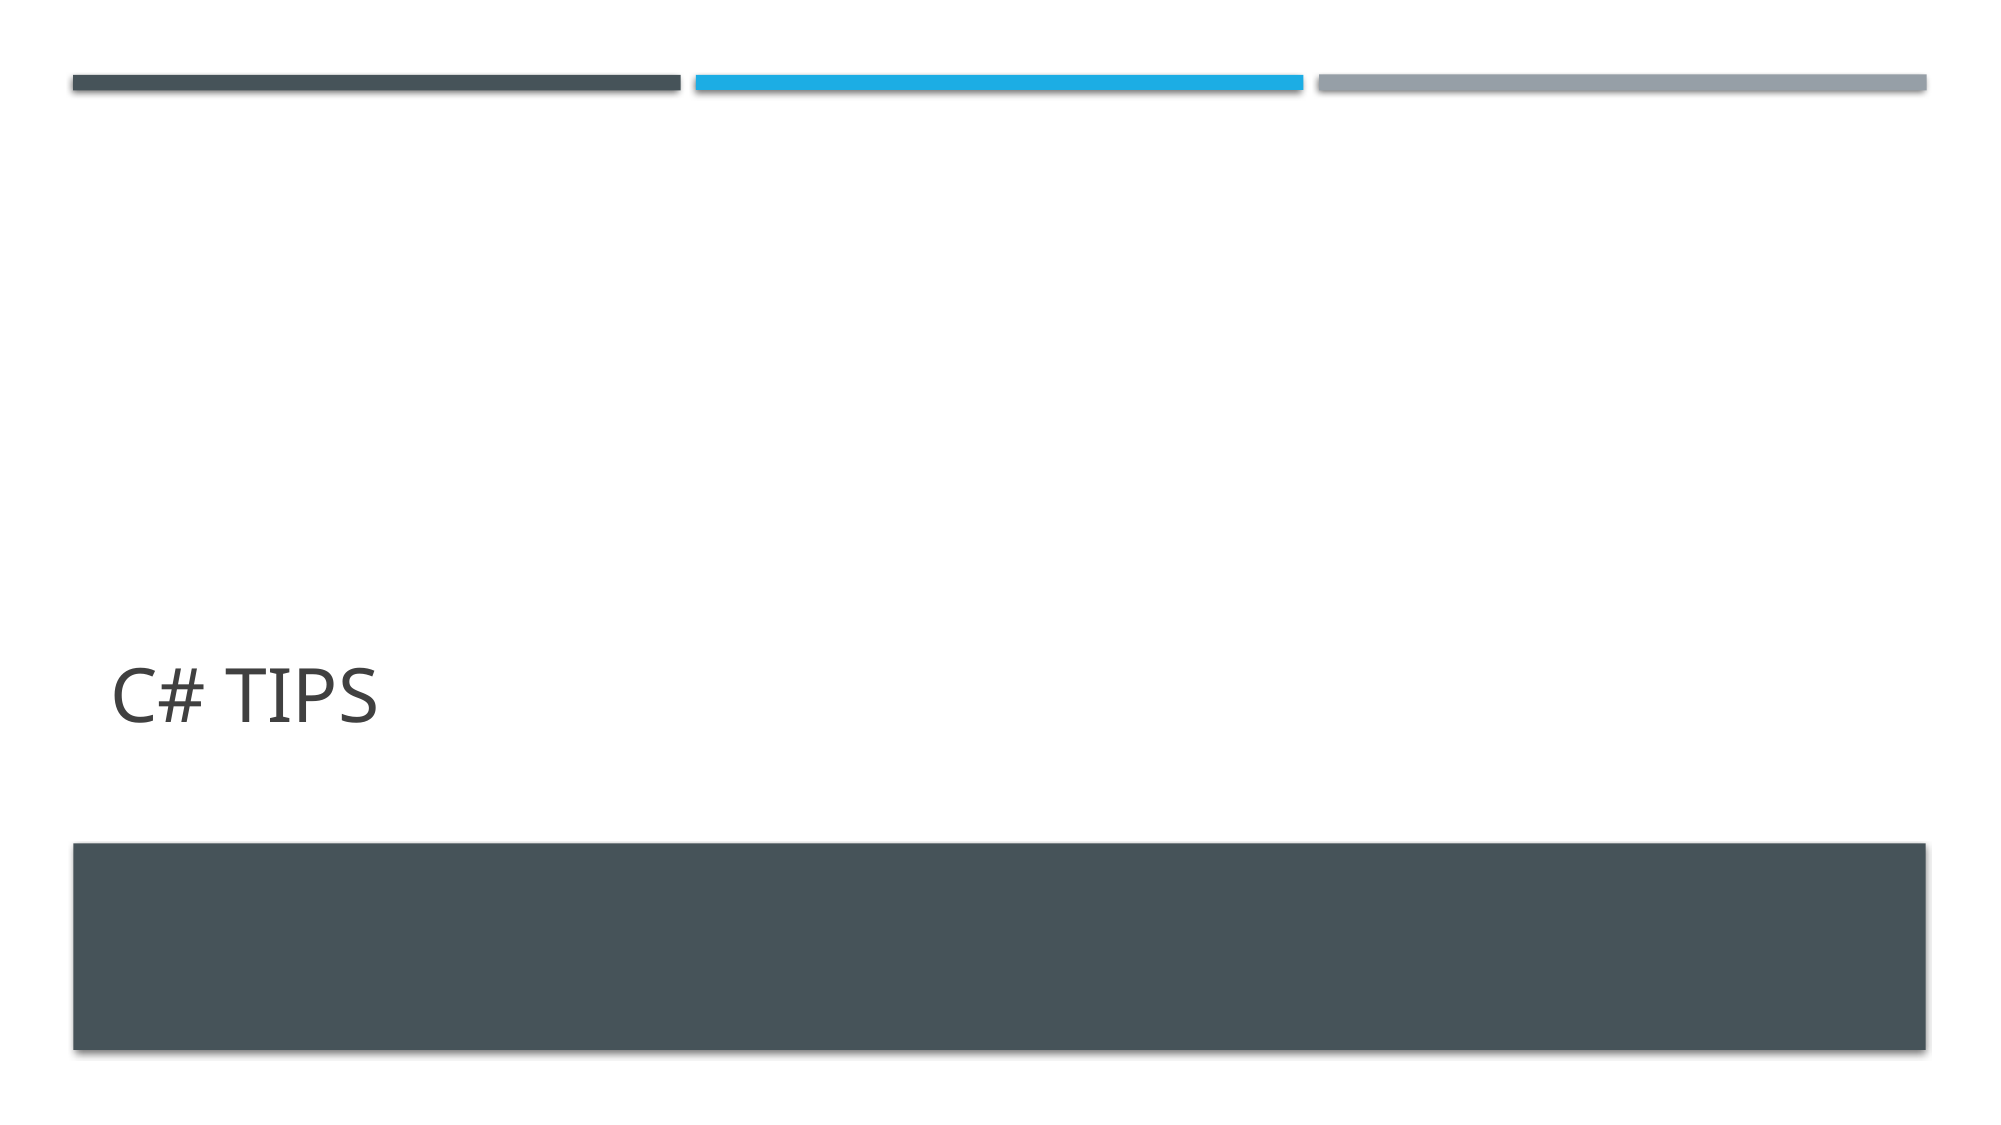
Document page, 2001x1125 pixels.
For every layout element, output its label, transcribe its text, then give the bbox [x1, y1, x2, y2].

title C# Tips [95, 392, 1905, 745]
